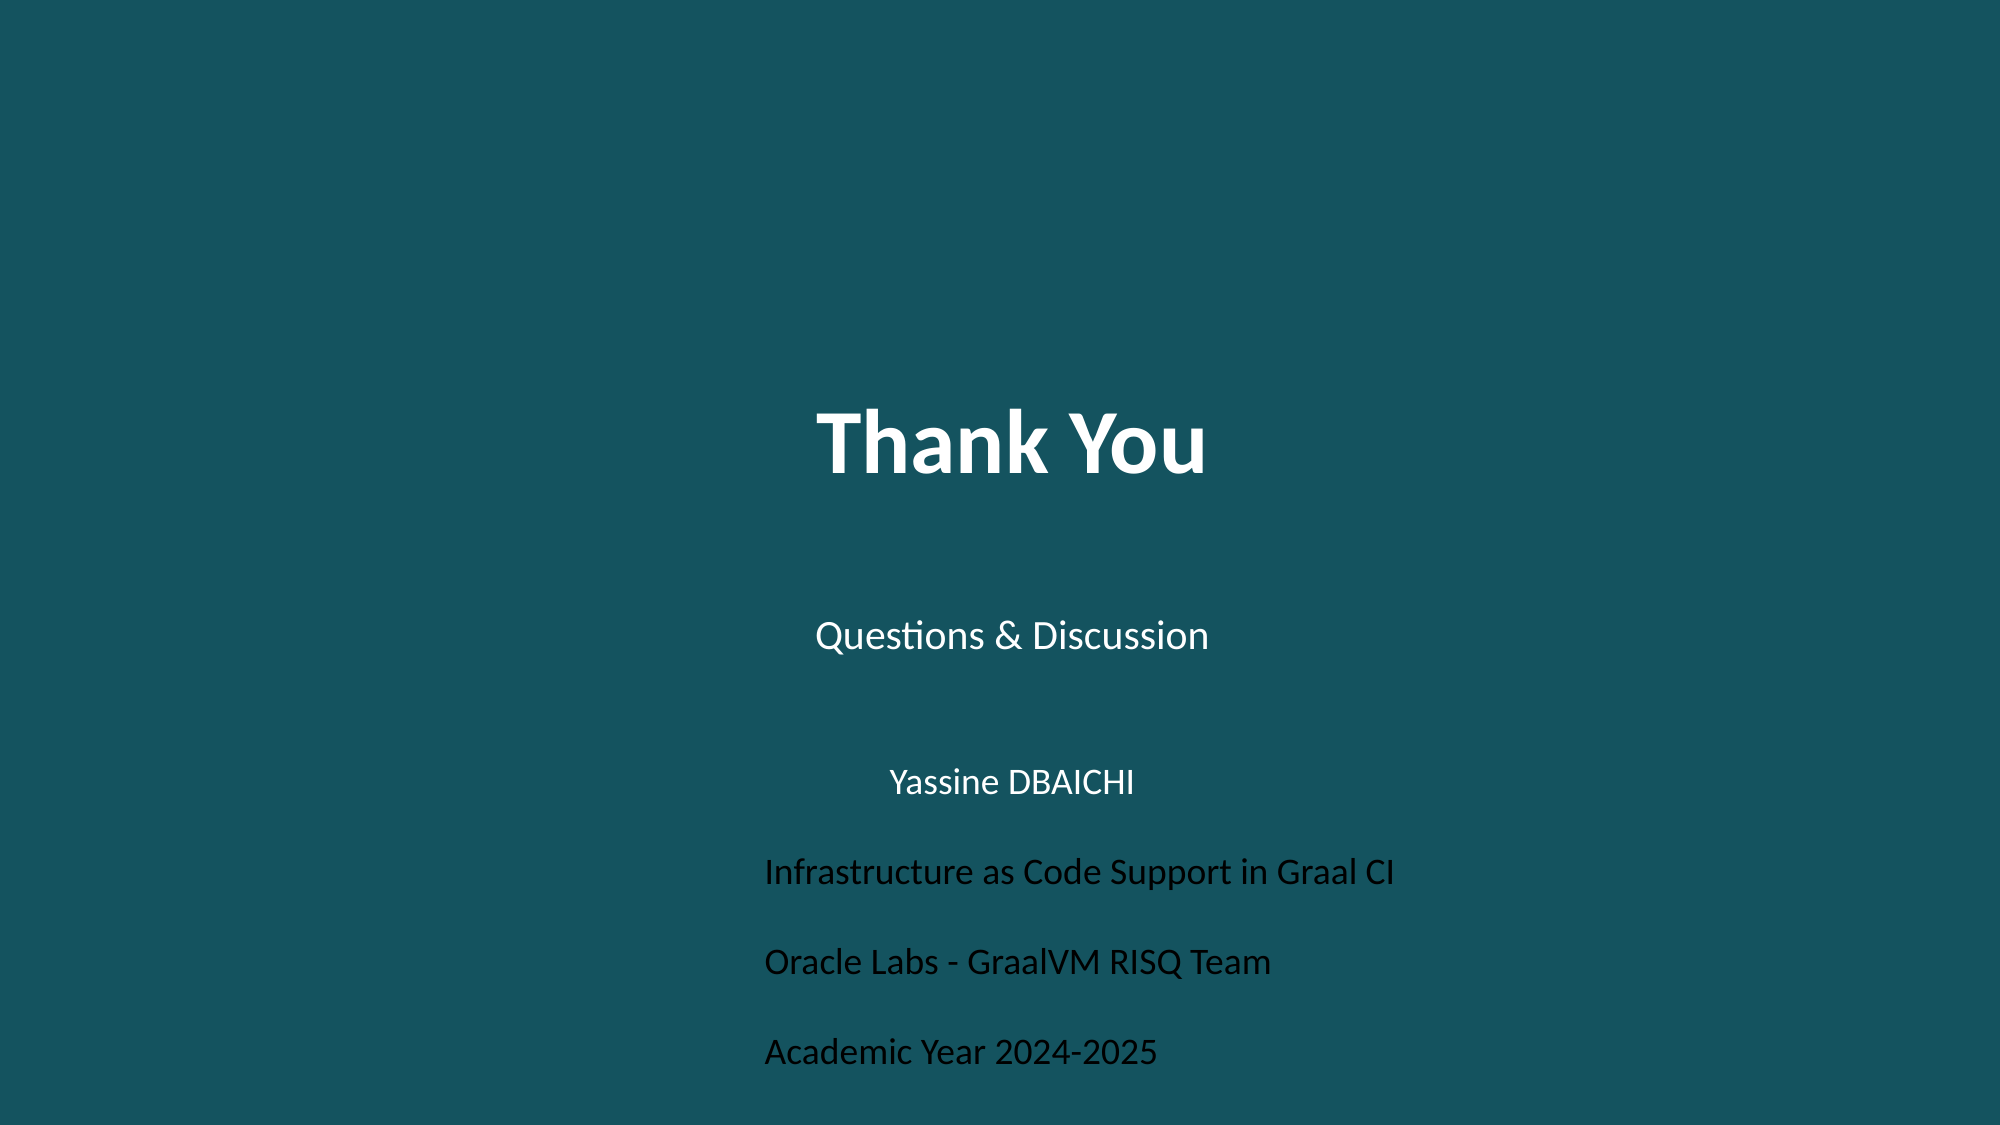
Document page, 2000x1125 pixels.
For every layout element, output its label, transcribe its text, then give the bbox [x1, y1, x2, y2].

text_box Thank You [801, 374, 1224, 500]
text_box Yassine DBAICHI Infrastructure as Code Support in Graal CI Oracle Labs - GraalVM RISQ Team Academic Year 2024-2025 [613, 749, 1412, 1080]
text_box Questions & Discussion [800, 600, 1225, 665]
